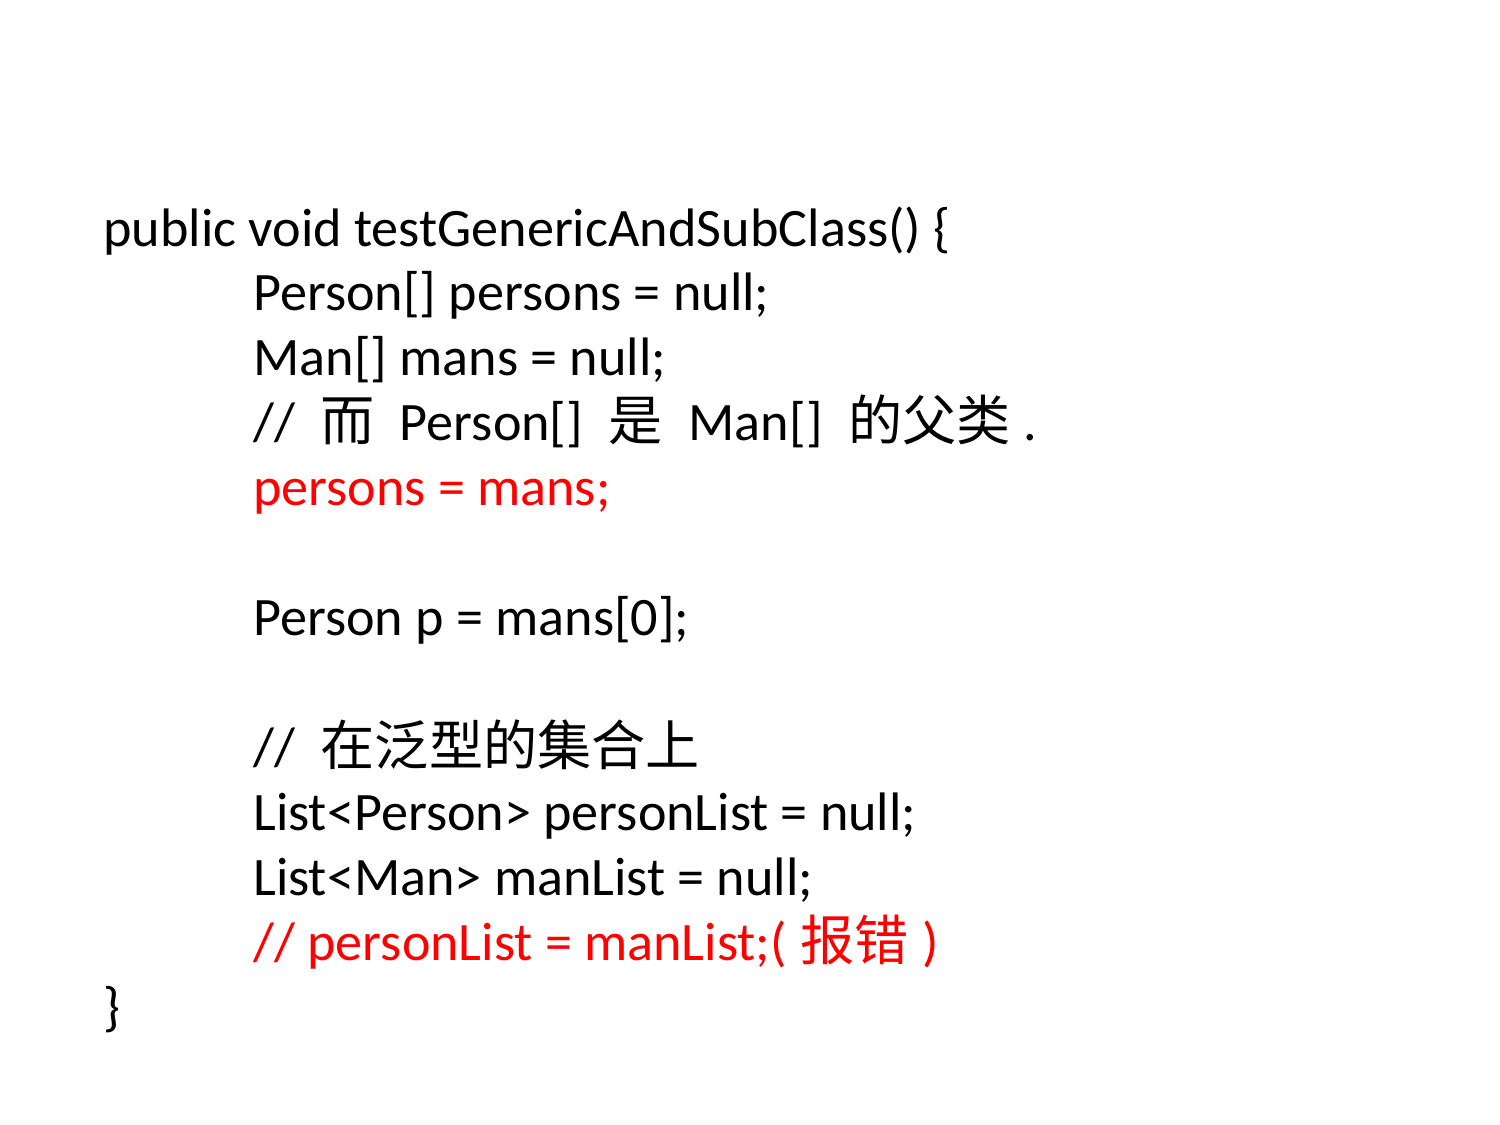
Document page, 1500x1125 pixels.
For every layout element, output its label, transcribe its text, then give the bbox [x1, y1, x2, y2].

text_box public void testGenericAndSubClass() { Person[] persons = null; Man[] mans = null; // 而 Person[] 是 Man[] 的父类. persons = mans; Person p = mans[0]; // 在泛型的集合上 List<Person> personList = null; List<Man> manList = null; // personList = manList;(报错) } [88, 184, 1447, 1044]
